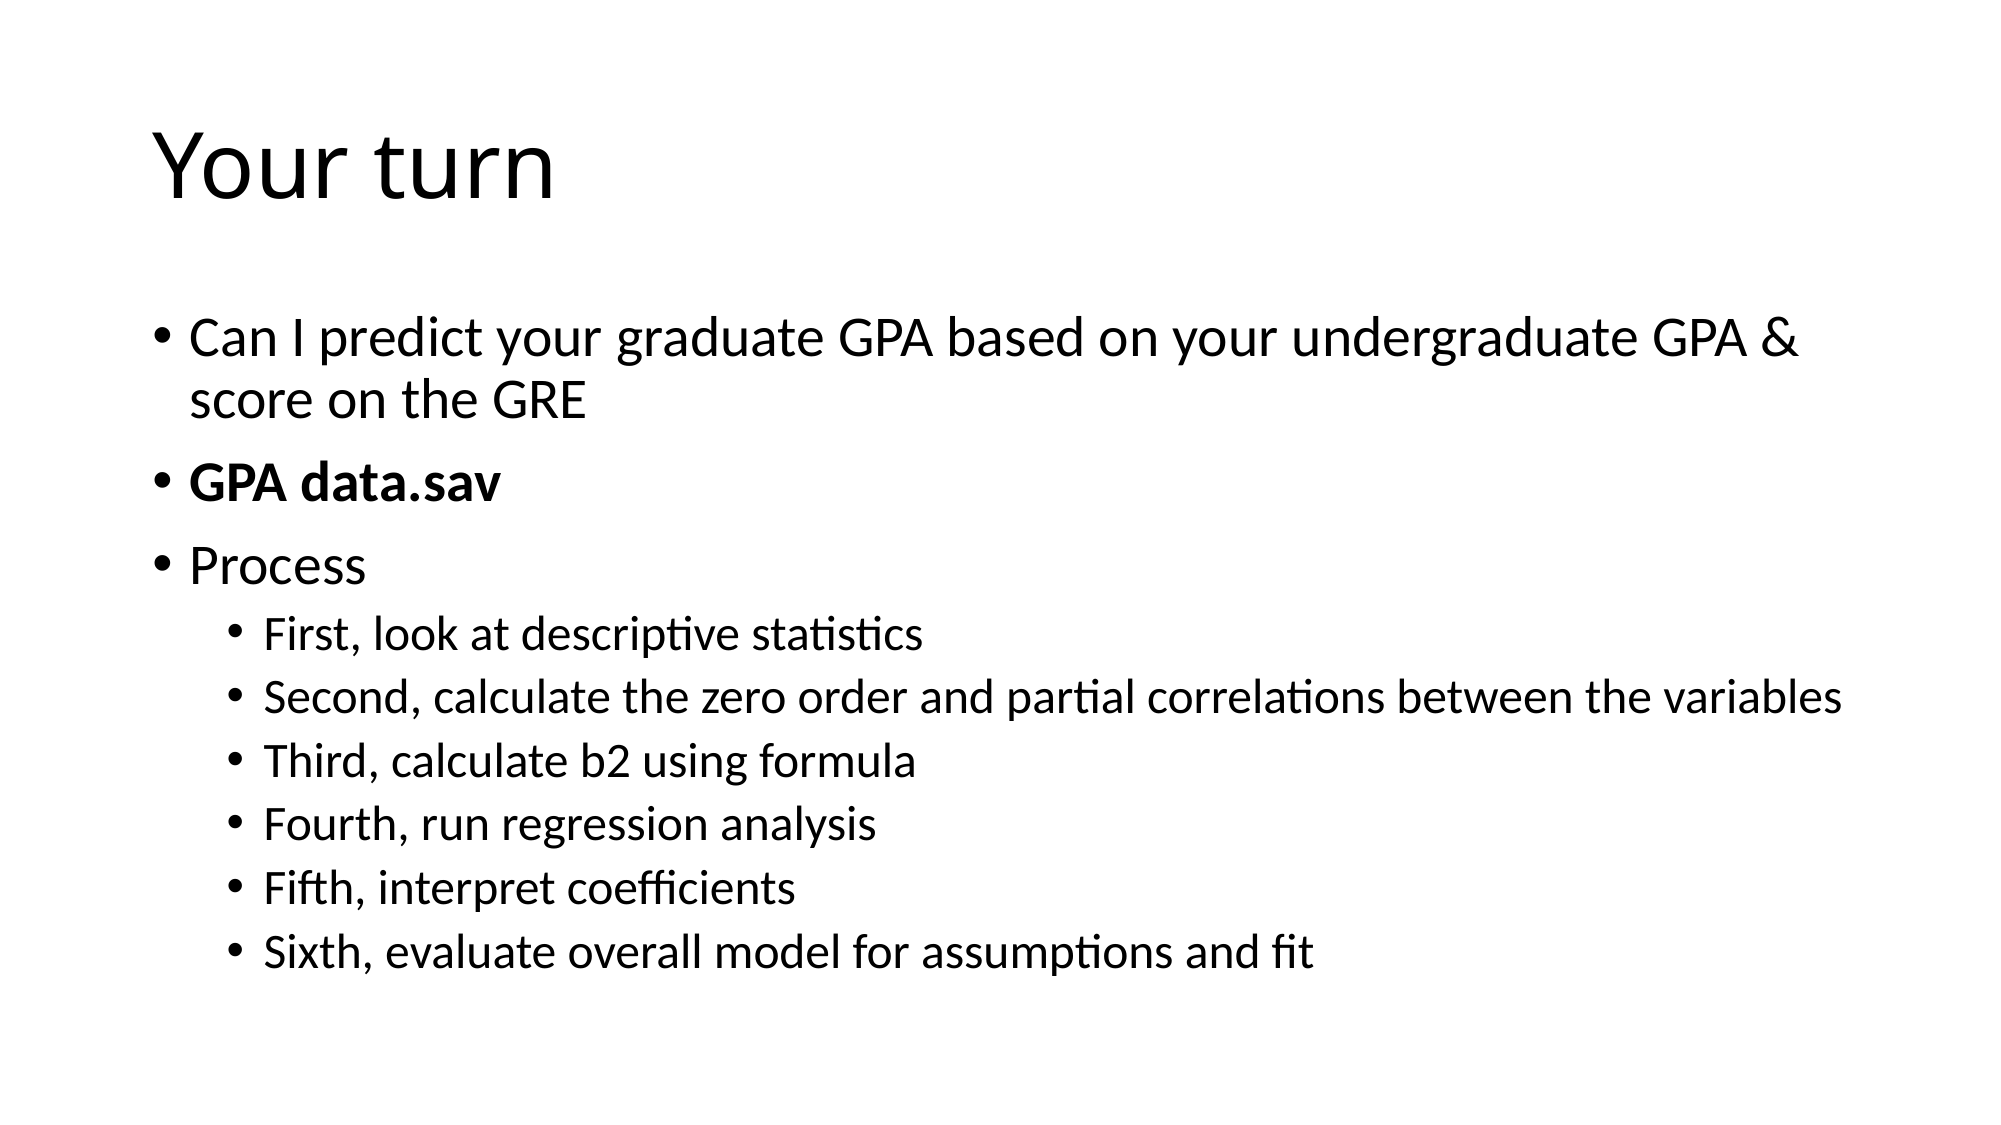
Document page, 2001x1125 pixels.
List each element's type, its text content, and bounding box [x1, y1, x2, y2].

list Can I predict your graduate GPA based on your undergraduate GPA & score on the GRE GPA data.sav Process First, look at descriptive statistics Second, calculate the zero order and partial correlations between the variables Third, calculate b2 using formula Fourth, run regression analysis Fifth, interpret coefficients Sixth, evaluate overall model for assumptions and fit [137, 299, 1863, 1014]
title Your turn [137, 59, 1863, 278]
